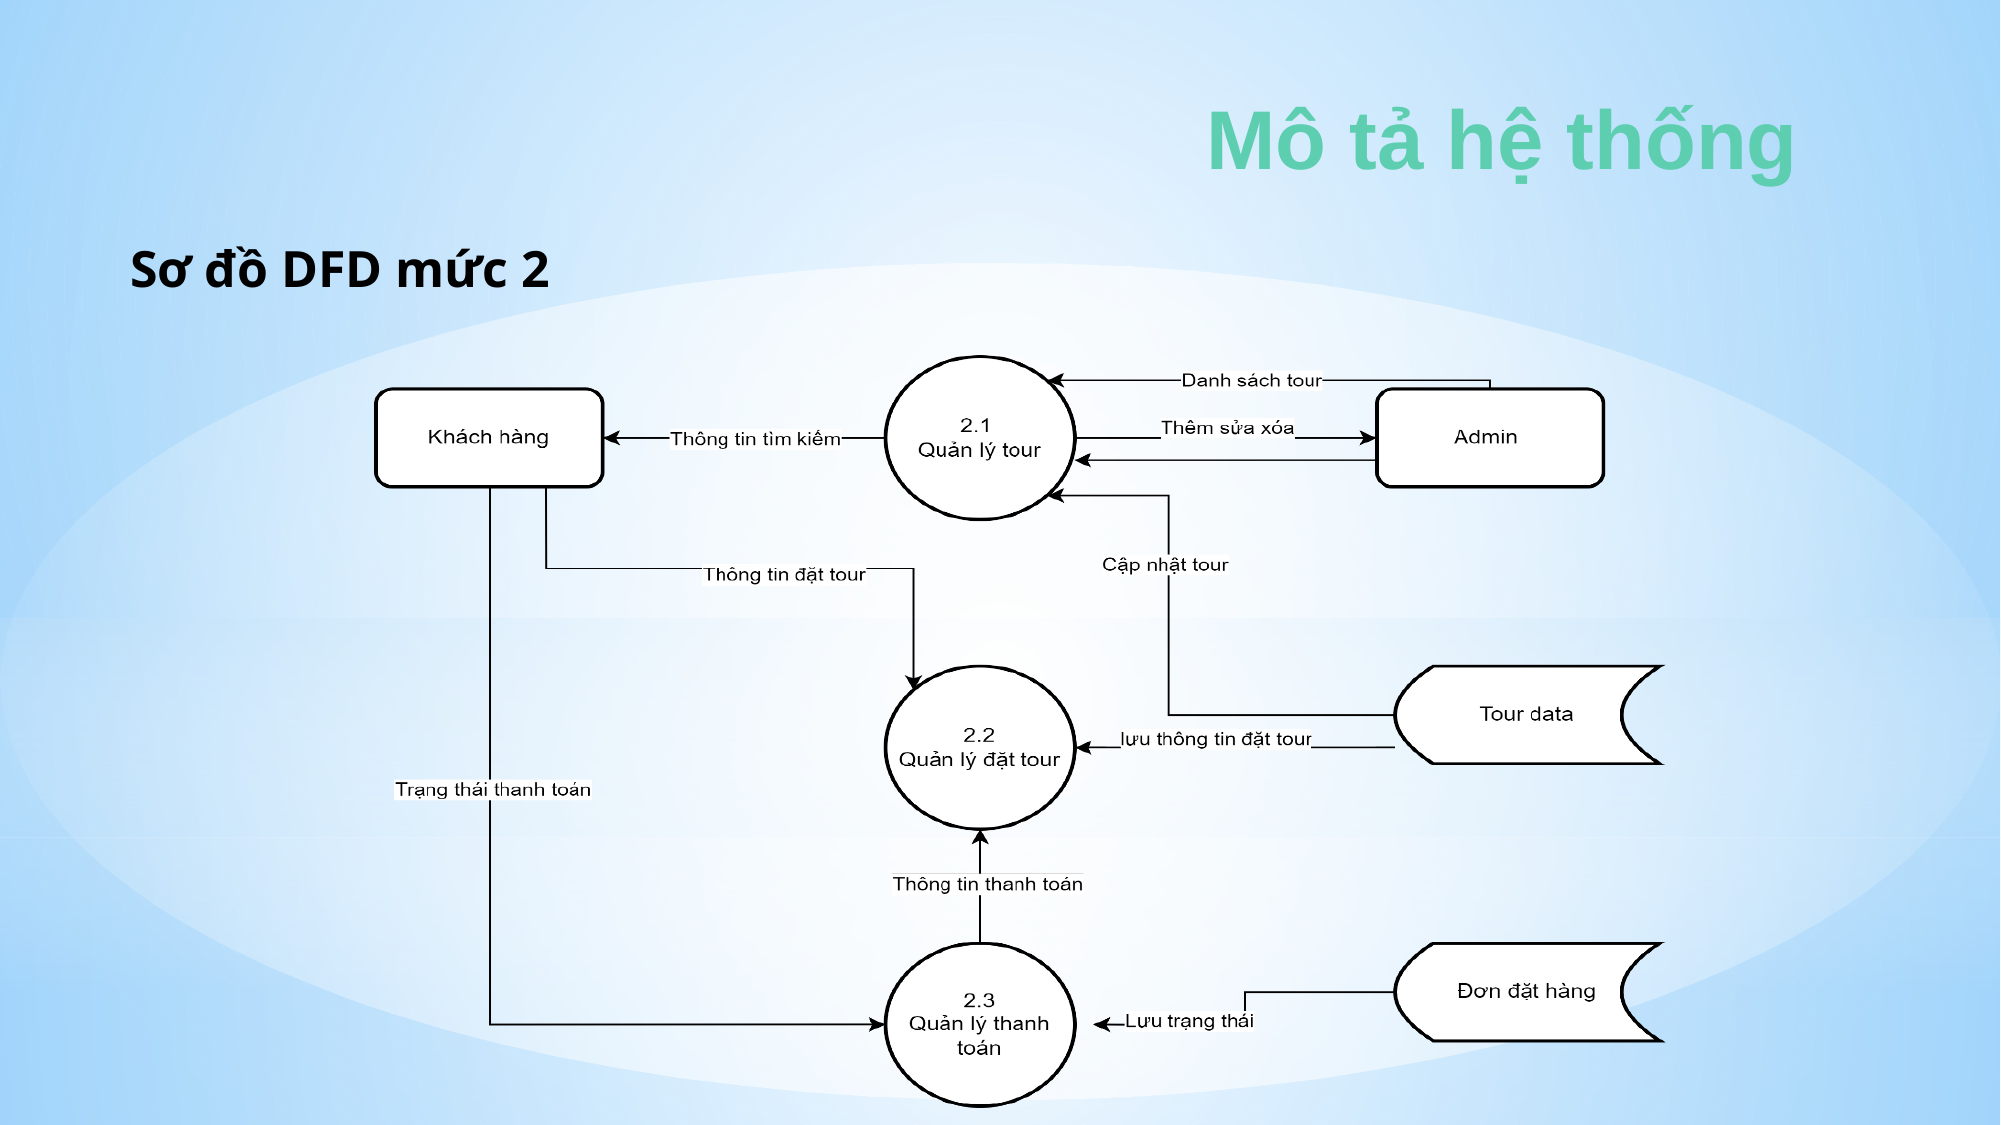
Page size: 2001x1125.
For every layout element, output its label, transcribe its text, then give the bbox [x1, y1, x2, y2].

title Mô tả hệ thống [87, 79, 1813, 222]
text_box Sơ đồ DFD mức 2 [115, 229, 640, 305]
picture [354, 339, 1679, 1125]
